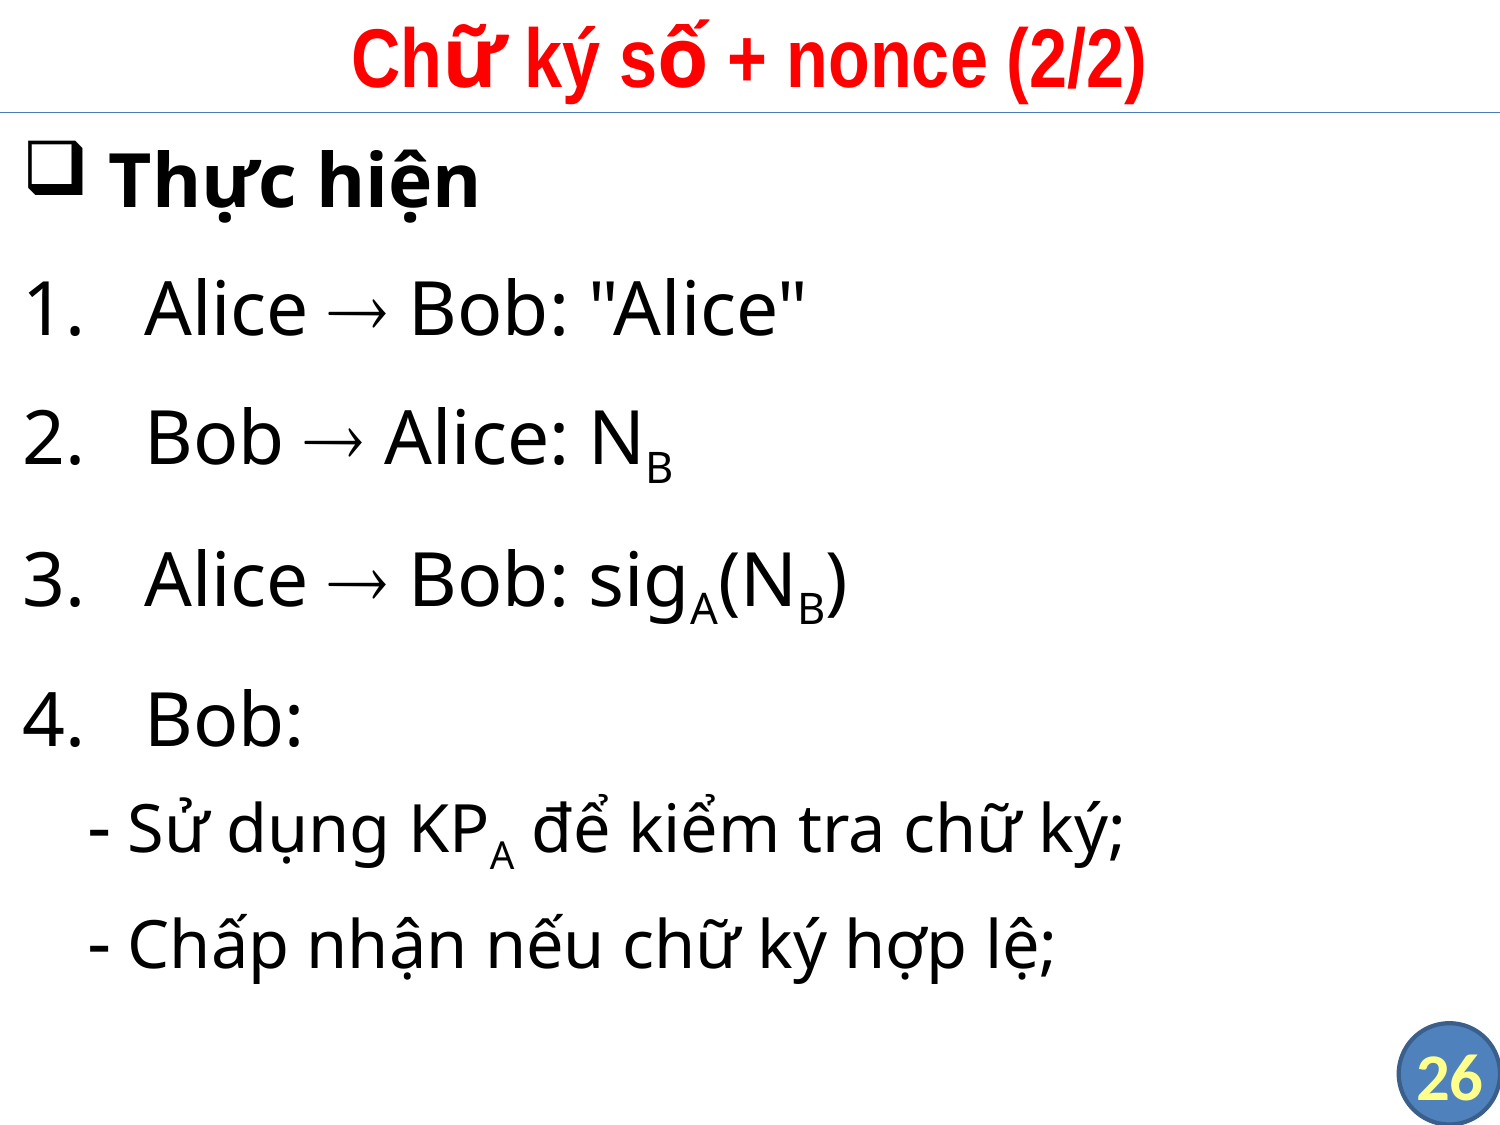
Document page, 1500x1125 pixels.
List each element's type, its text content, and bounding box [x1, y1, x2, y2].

list Thực hiện Alice  Bob: "Alice" Bob  Alice: NB Alice  Bob: sigA(NB) Bob:  Sử dụng KPA để kiểm tra chữ ký;  Chấp nhận nếu chữ ký hợp lệ; [0, 113, 1500, 1125]
title Chữ ký số + nonce (2/2) [0, 0, 1500, 113]
slide_number 26 [1399, 1023, 1500, 1125]
